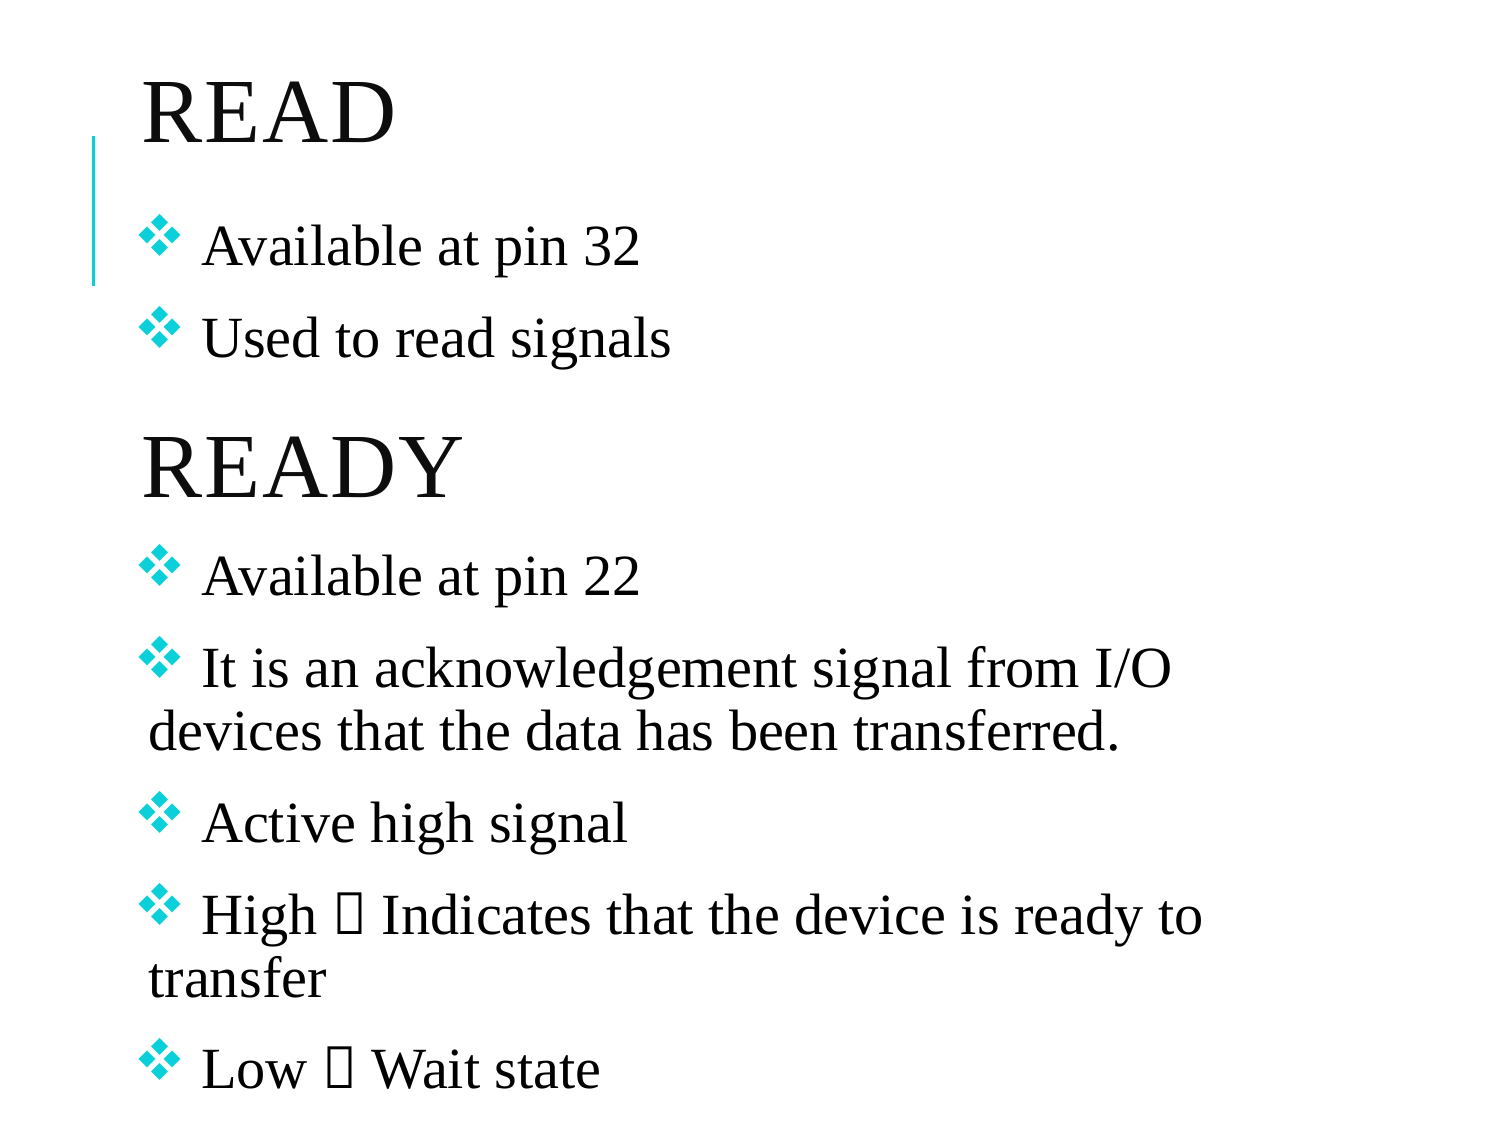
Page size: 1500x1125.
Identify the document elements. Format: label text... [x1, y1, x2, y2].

list Available at pin 32 Used to read signals [126, 207, 1322, 404]
text_box Available at pin 22 It is an acknowledgement signal from I/O devices that the data has been transferred. Active high signal High  Indicates that the device is ready to transfer Low  Wait state [125, 537, 1322, 1125]
text_box ready [125, 404, 1322, 537]
title read [126, 50, 1322, 183]
